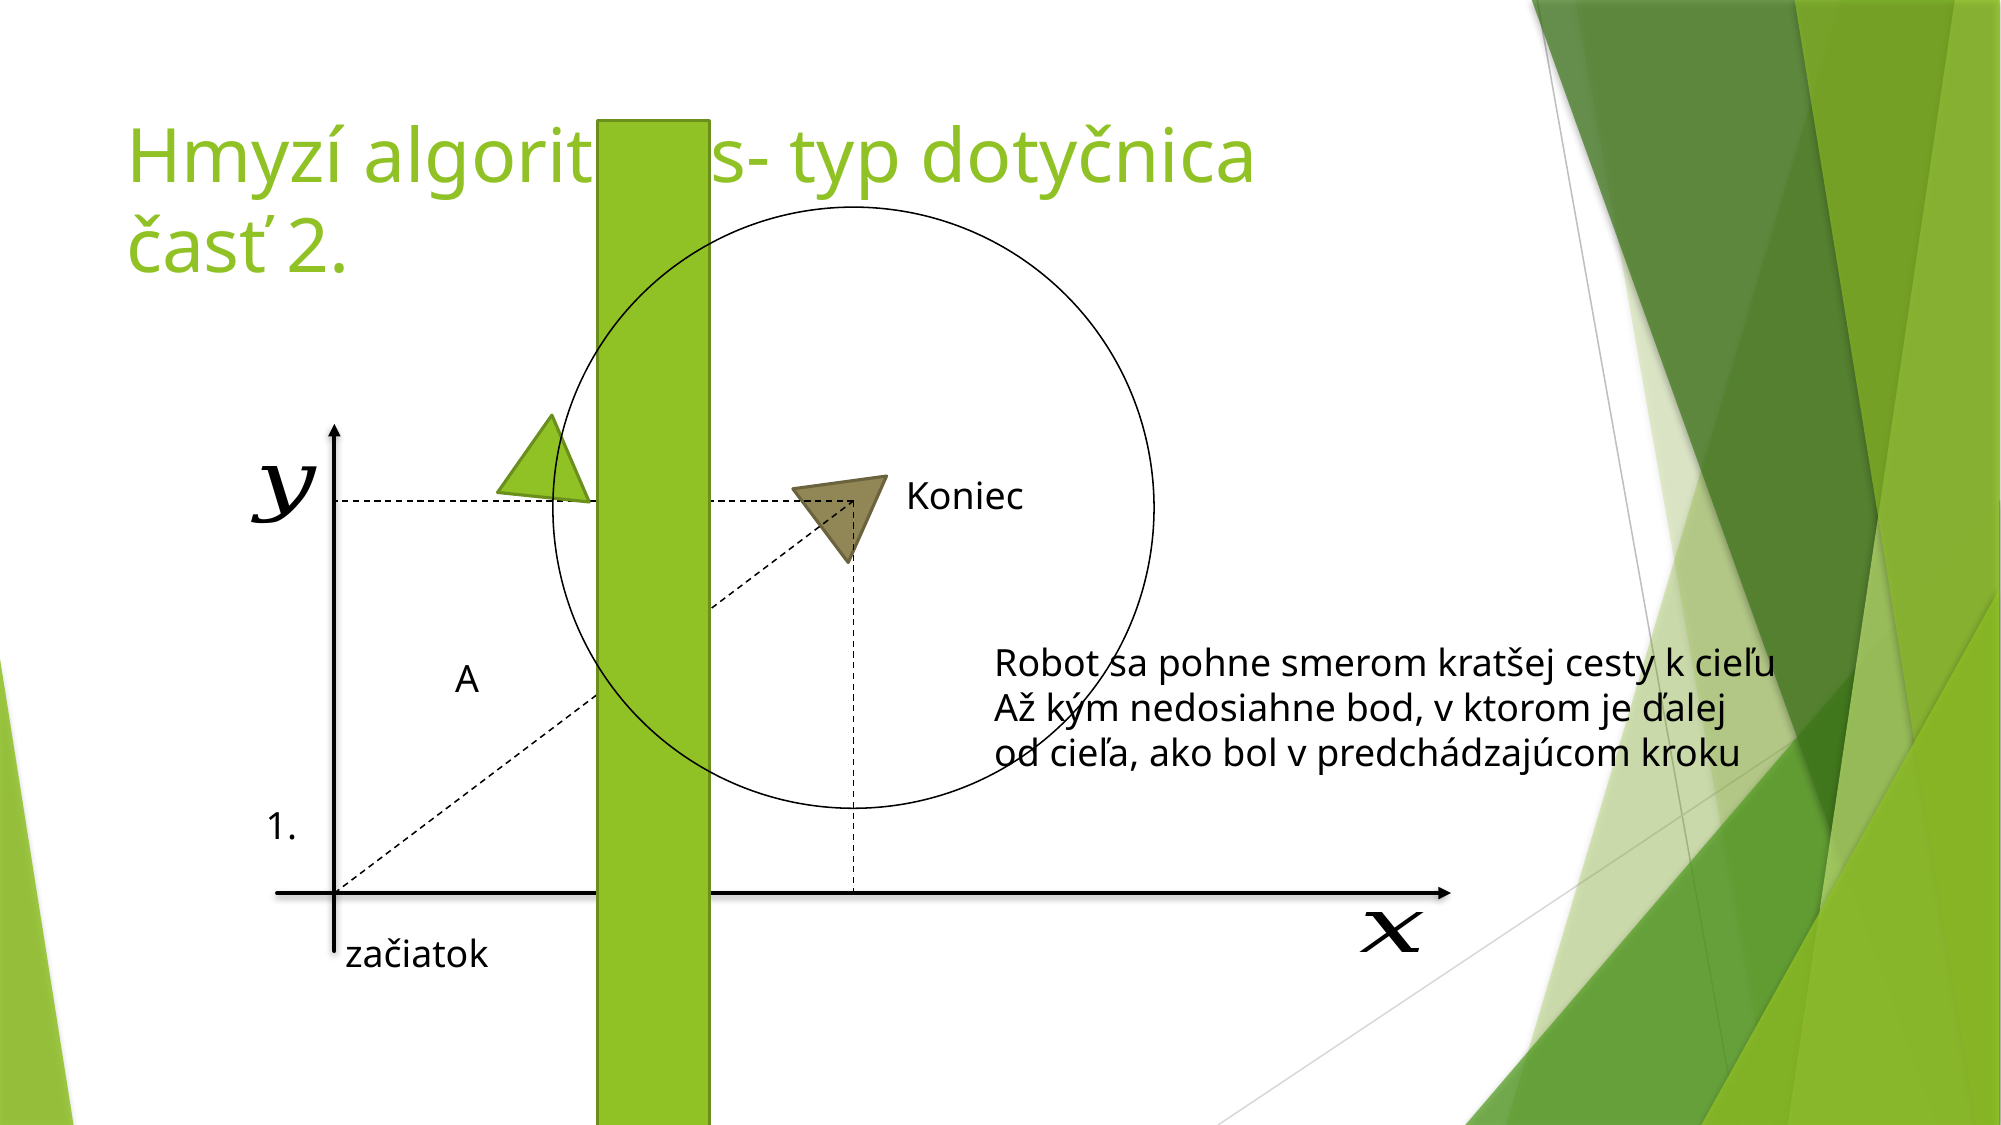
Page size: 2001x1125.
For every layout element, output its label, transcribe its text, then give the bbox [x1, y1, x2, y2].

text_box [553, 207, 1155, 809]
text_box [596, 119, 711, 350]
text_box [333, 508, 848, 894]
text_box [496, 413, 562, 498]
text_box Robot sa pohne smerom kratšej cesty k cieľu Až kým nedosiahne bod, v ktorom je ďalej od cieľa, ako bol v predchádzajúcom kroku [979, 632, 1792, 782]
text_box začiatok [330, 922, 504, 983]
text_box 1. [250, 795, 312, 855]
title Hmyzí algoritmus- typ dotyčnica časť 2. [111, 99, 1522, 317]
text_box [596, 904, 711, 1125]
